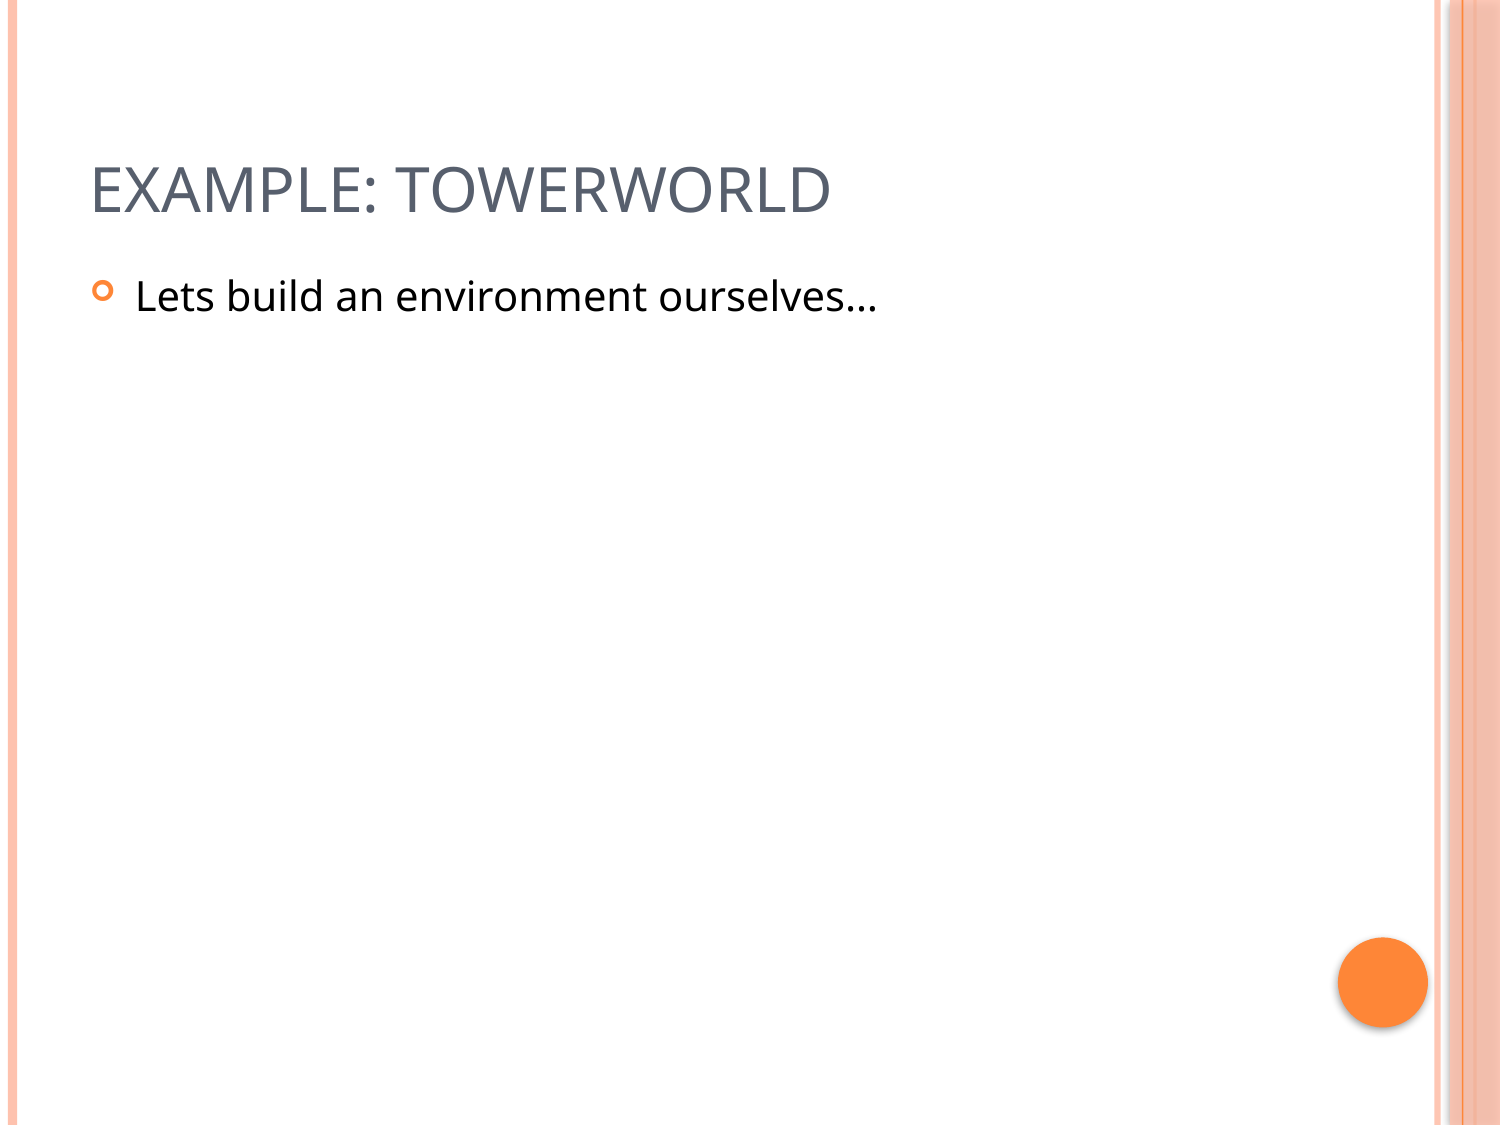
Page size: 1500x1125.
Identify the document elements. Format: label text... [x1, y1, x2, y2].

title Example: TowerWorld [75, 45, 1300, 233]
list Lets build an environment ourselves… [75, 262, 1300, 1062]
